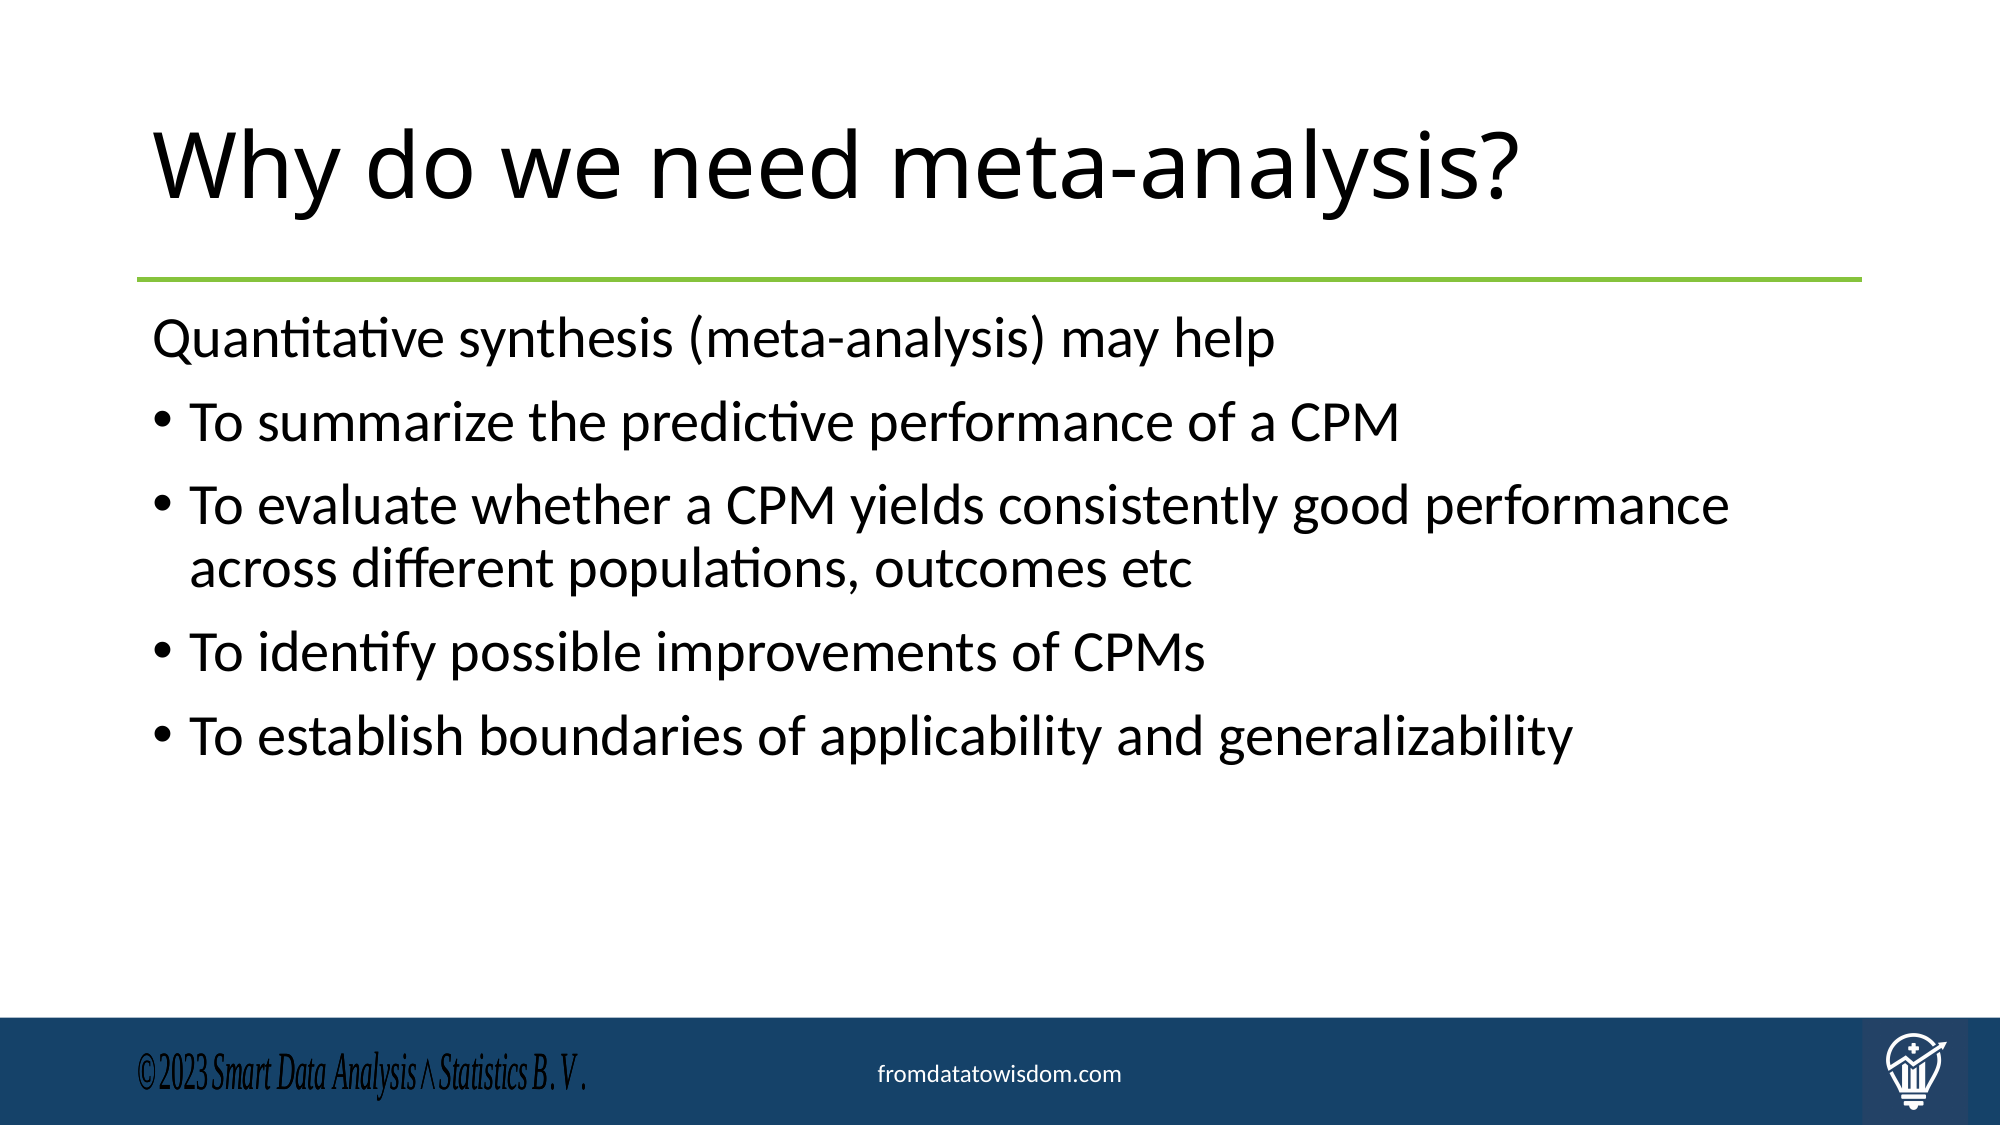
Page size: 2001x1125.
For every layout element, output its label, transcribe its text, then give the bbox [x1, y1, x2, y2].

picture [1862, 1019, 1969, 1125]
title Why do we need meta-analysis? [137, 59, 1863, 278]
list Quantitative synthesis (meta-analysis) may help To summarize the predictive performance of a CPM To evaluate whether a CPM yields consistently good performance across different populations, outcomes etc To identify possible improvements of CPMs To establish boundaries of applicability and generalizability [137, 299, 1863, 993]
footer fromdatatowisdom.com [662, 1042, 1338, 1103]
